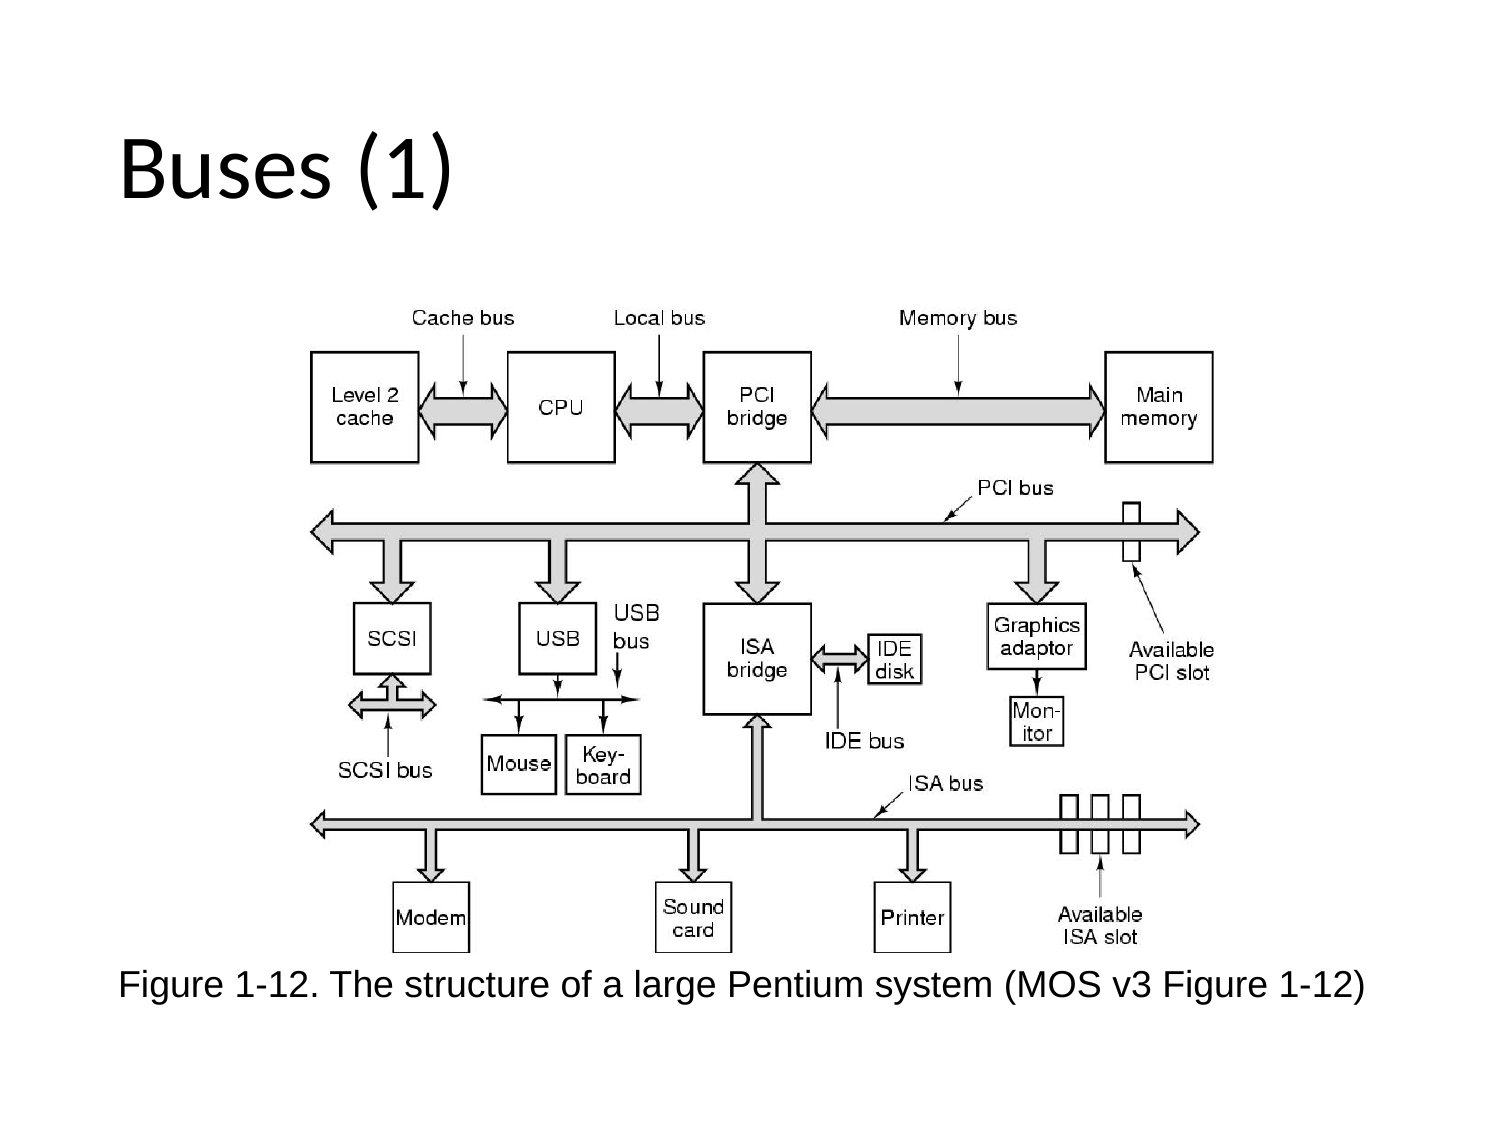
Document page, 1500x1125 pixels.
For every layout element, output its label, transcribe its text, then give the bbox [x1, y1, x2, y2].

text_box Figure 1-12. The structure of a large Pentium system (MOS v3 Figure 1-12) [103, 952, 1397, 1014]
title Buses (1) [103, 59, 1397, 278]
picture [309, 299, 1217, 953]
